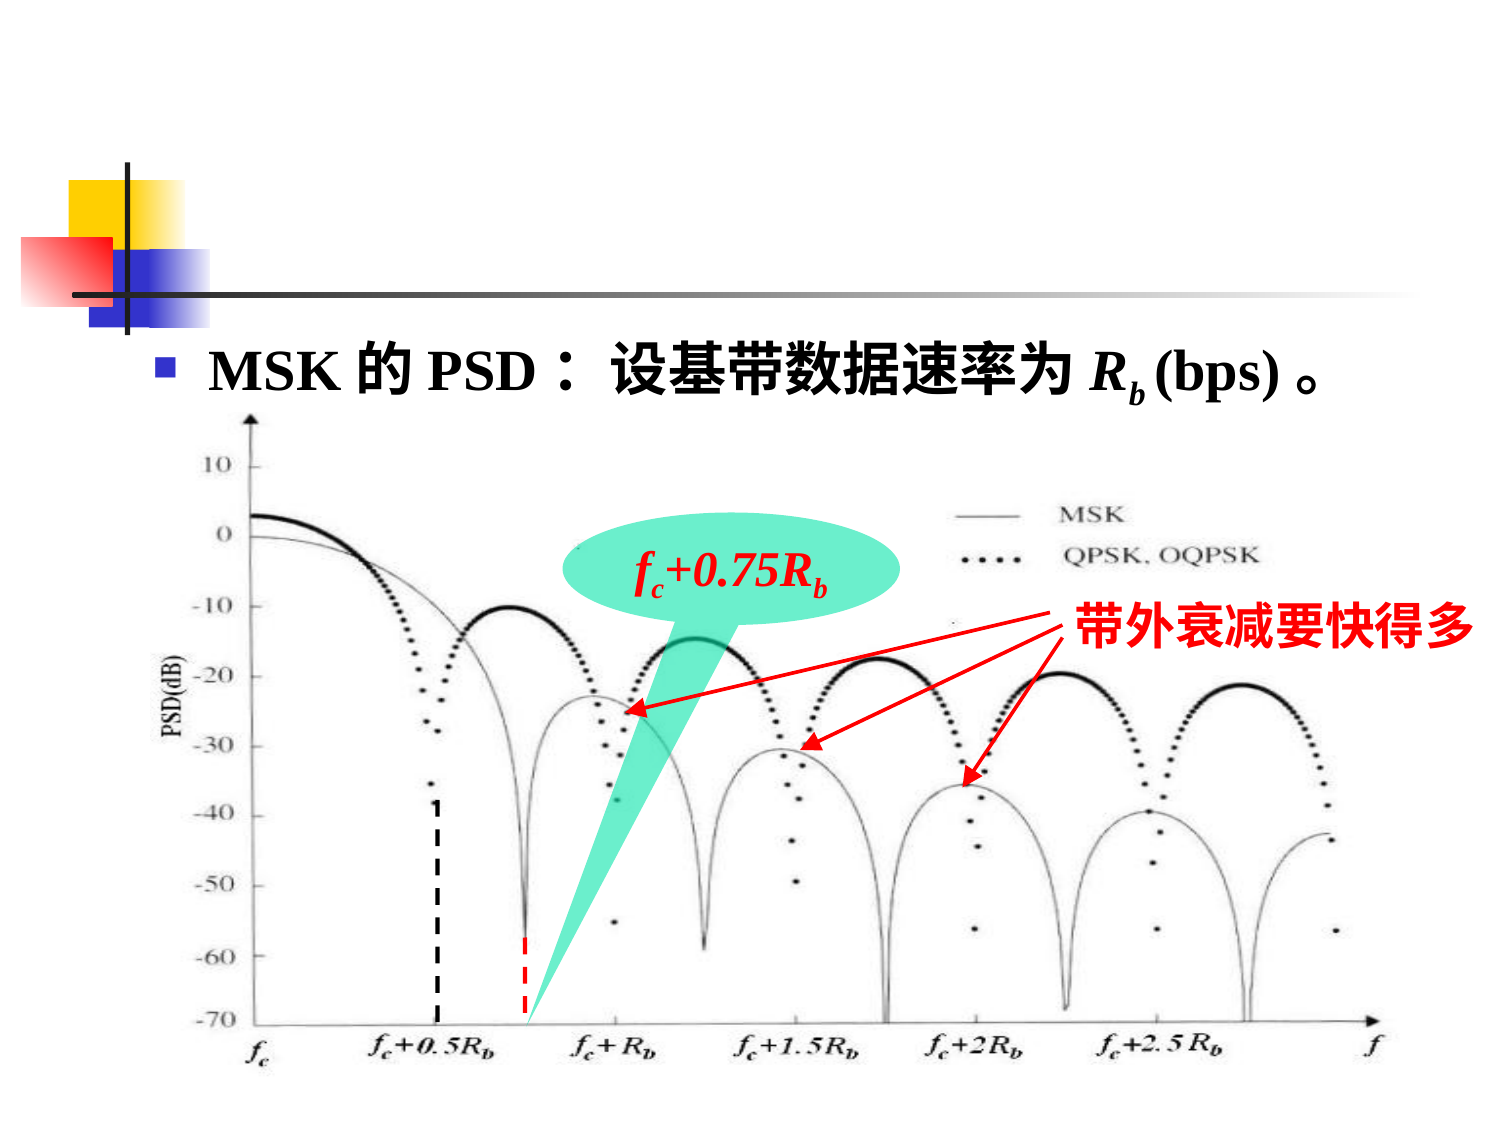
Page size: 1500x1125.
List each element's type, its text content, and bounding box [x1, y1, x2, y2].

list MSK的PSD：设基带数据速率为Rb (bps)。 [137, 324, 1413, 1001]
picture [149, 412, 1401, 1085]
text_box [962, 637, 1063, 788]
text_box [799, 624, 1063, 751]
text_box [624, 612, 1051, 713]
text_box 带外衰减要快得多 [1404, 587, 1500, 663]
